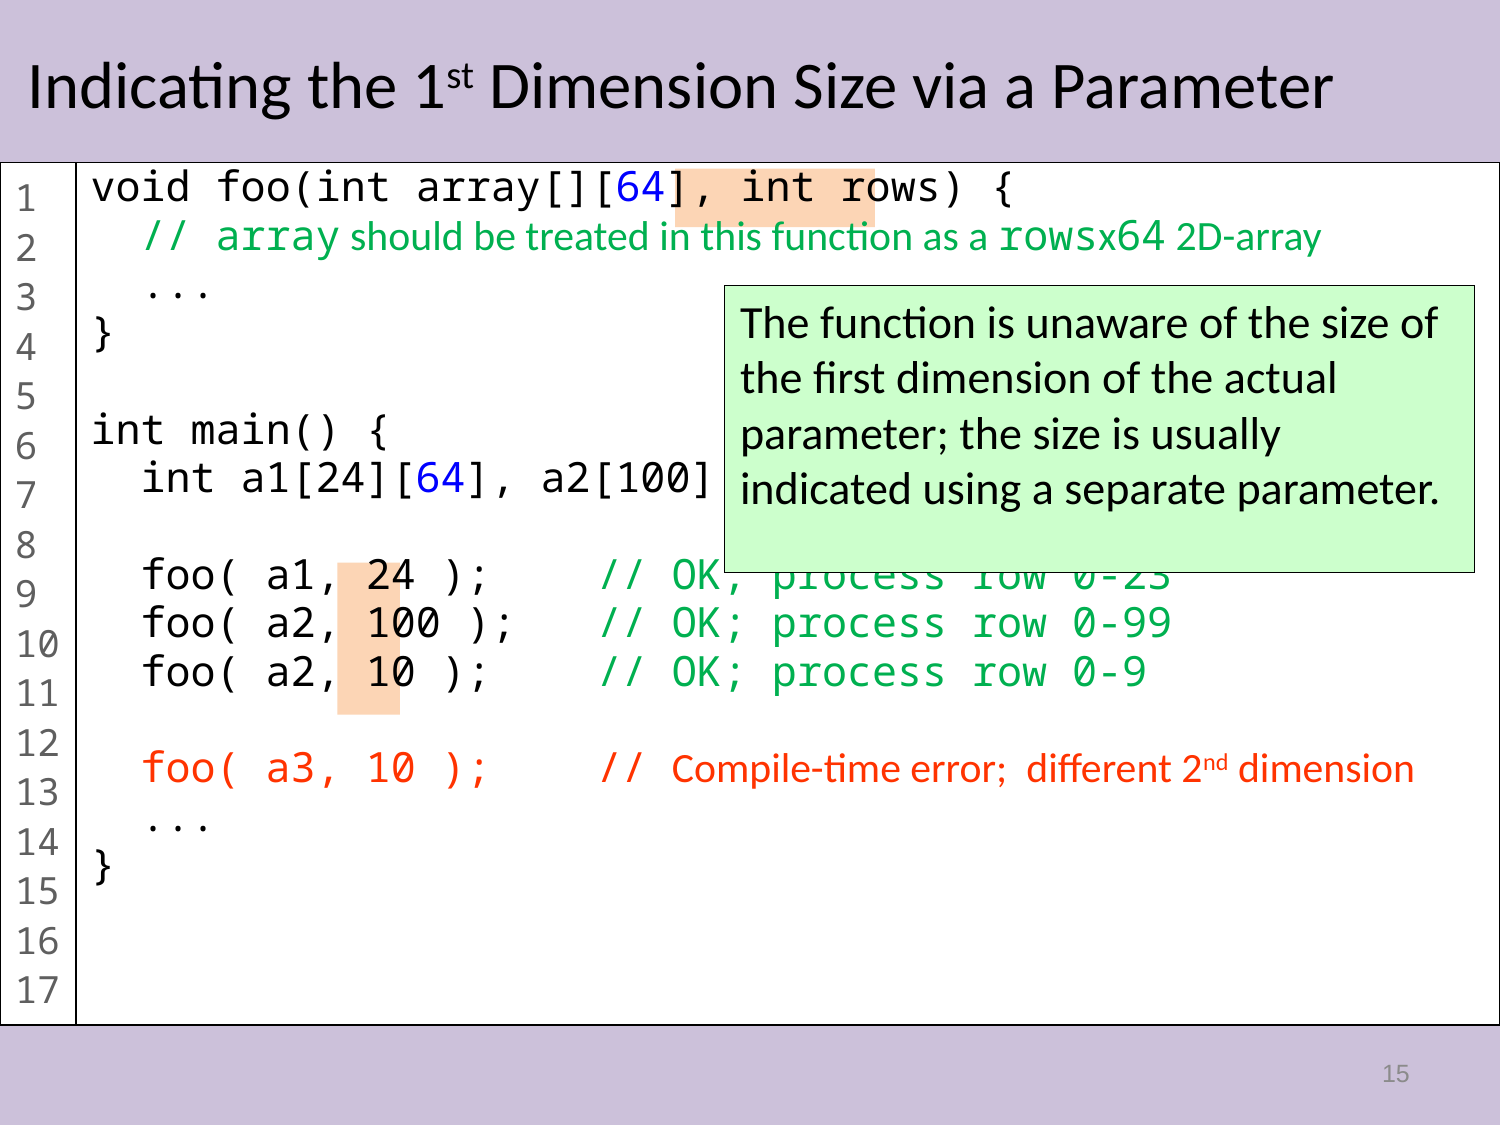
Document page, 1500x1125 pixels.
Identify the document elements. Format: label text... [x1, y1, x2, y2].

text_box void foo(int array[][64], int rows) { // array should be treated in this function as a rowsx64 2D-array ... } int main() { int a1[24][64], a2[100][64], a3[10][2]; foo( a1, 24 ); // OK; process row 0-23 foo( a2, 100 ); // OK; process row 0-99 foo( a2, 10 ); // OK; process row 0-9 foo( a3, 10 ); // Compile-time error; different 2nd dimension ... } [76, 162, 1500, 1025]
slide_number 15 [1074, 1042, 1425, 1103]
text_box 1 2 3 4 5 6 7 8 9 10 11 12 13 14 15 16 17 [0, 162, 76, 1025]
text_box The function is unaware of the size of the first dimension of the actual parameter; the size is usually indicated using a separate parameter. [724, 285, 1475, 573]
title Indicating the 1st Dimension Size via a Parameter [12, 27, 1475, 138]
